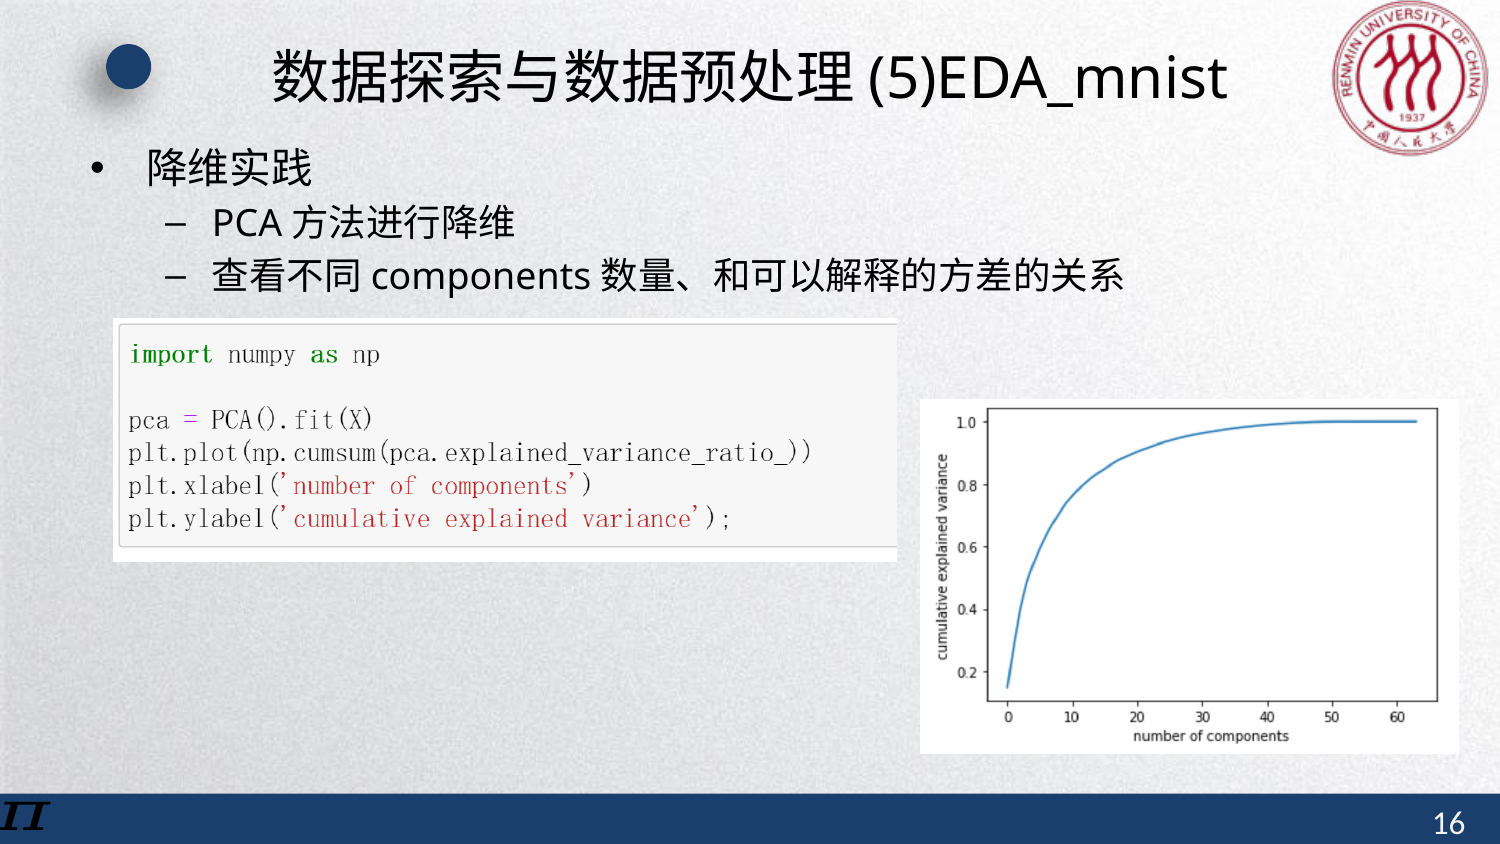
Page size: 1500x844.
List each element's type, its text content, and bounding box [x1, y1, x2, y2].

list 降维实践 PCA方法进行降维 查看不同components数量、和可以解释的方差的关系 [75, 134, 1425, 781]
title 数据探索与数据预处理(5)EDA_mnist [75, 33, 1425, 116]
picture [0, 0, 1500, 793]
